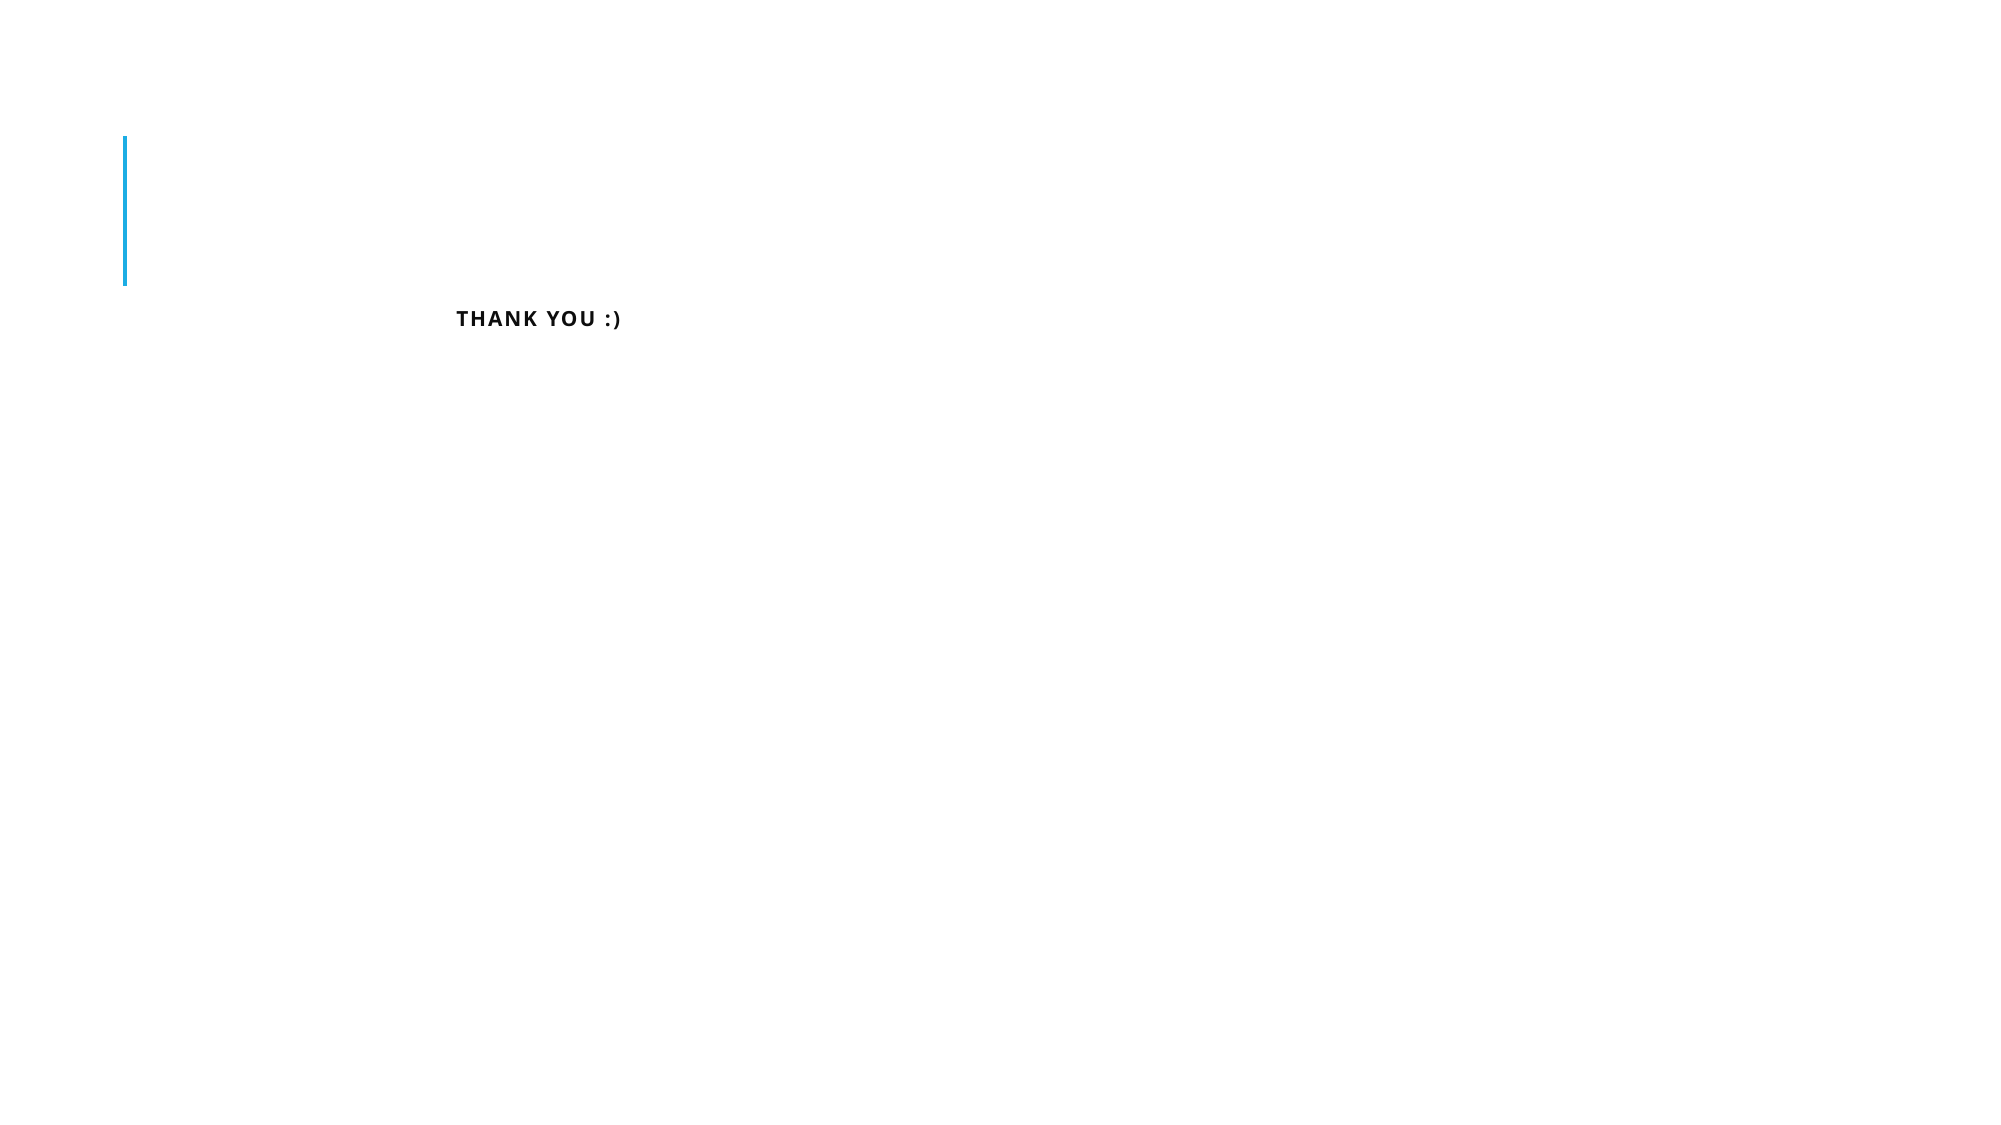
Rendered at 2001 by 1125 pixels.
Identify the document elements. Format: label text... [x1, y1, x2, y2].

title Thank You :) [168, 96, 1763, 342]
